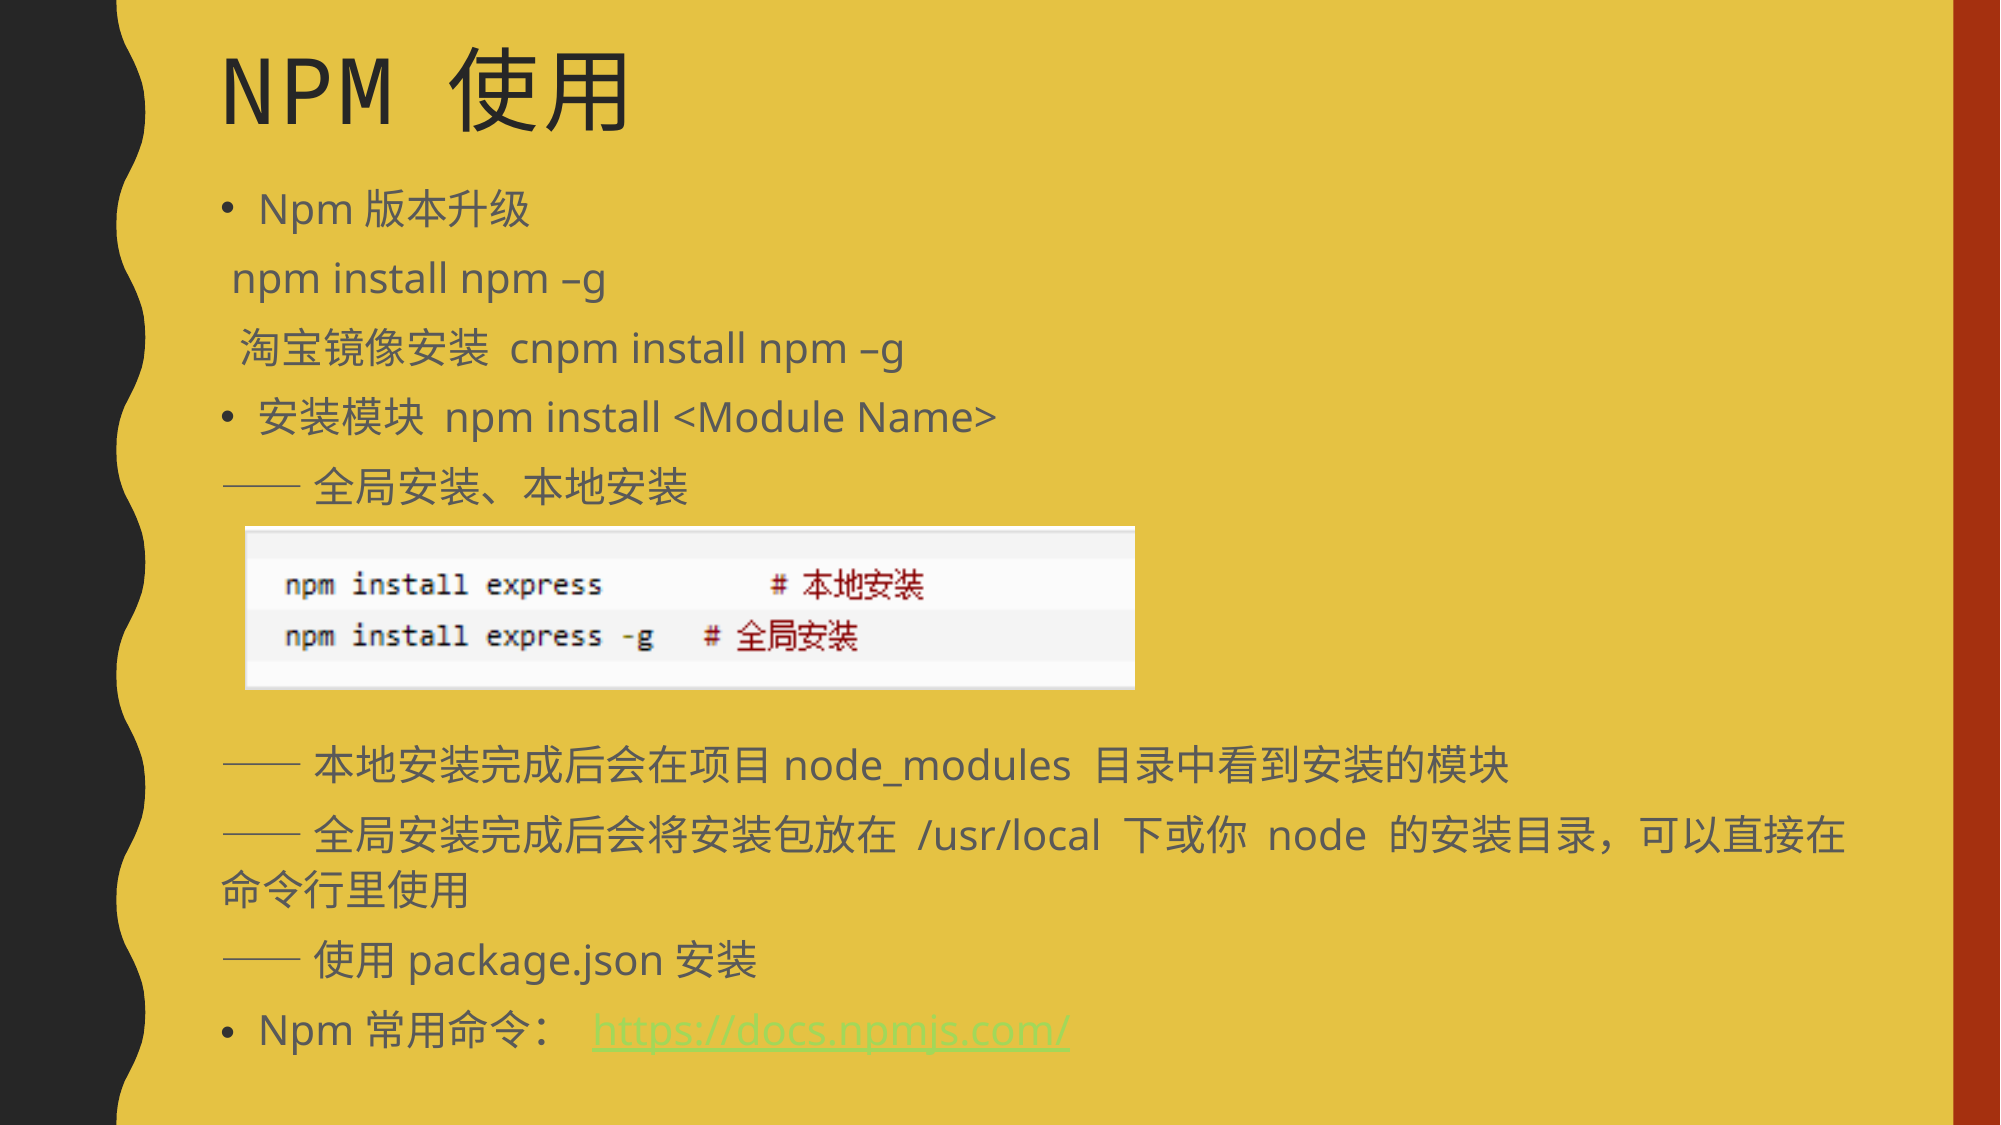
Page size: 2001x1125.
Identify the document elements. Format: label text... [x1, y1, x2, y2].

picture [245, 526, 1135, 690]
title Npm 使用 [205, 38, 1875, 170]
list Npm版本升级 npm install npm –g 淘宝镜像安装 cnpm install npm –g 安装模块 npm install <Module Name> ——全局安装、本地安装 ——本地安装完成后会在项目node_modules 目录中看到安装的模块 ——全局安装完成后会将安装包放在 /usr/local 下或你 node 的安装目录，可以直接在命令行里使用 ——使用package.json安装 Npm常用命令： https://docs.npmjs.com/ [205, 170, 1875, 1084]
